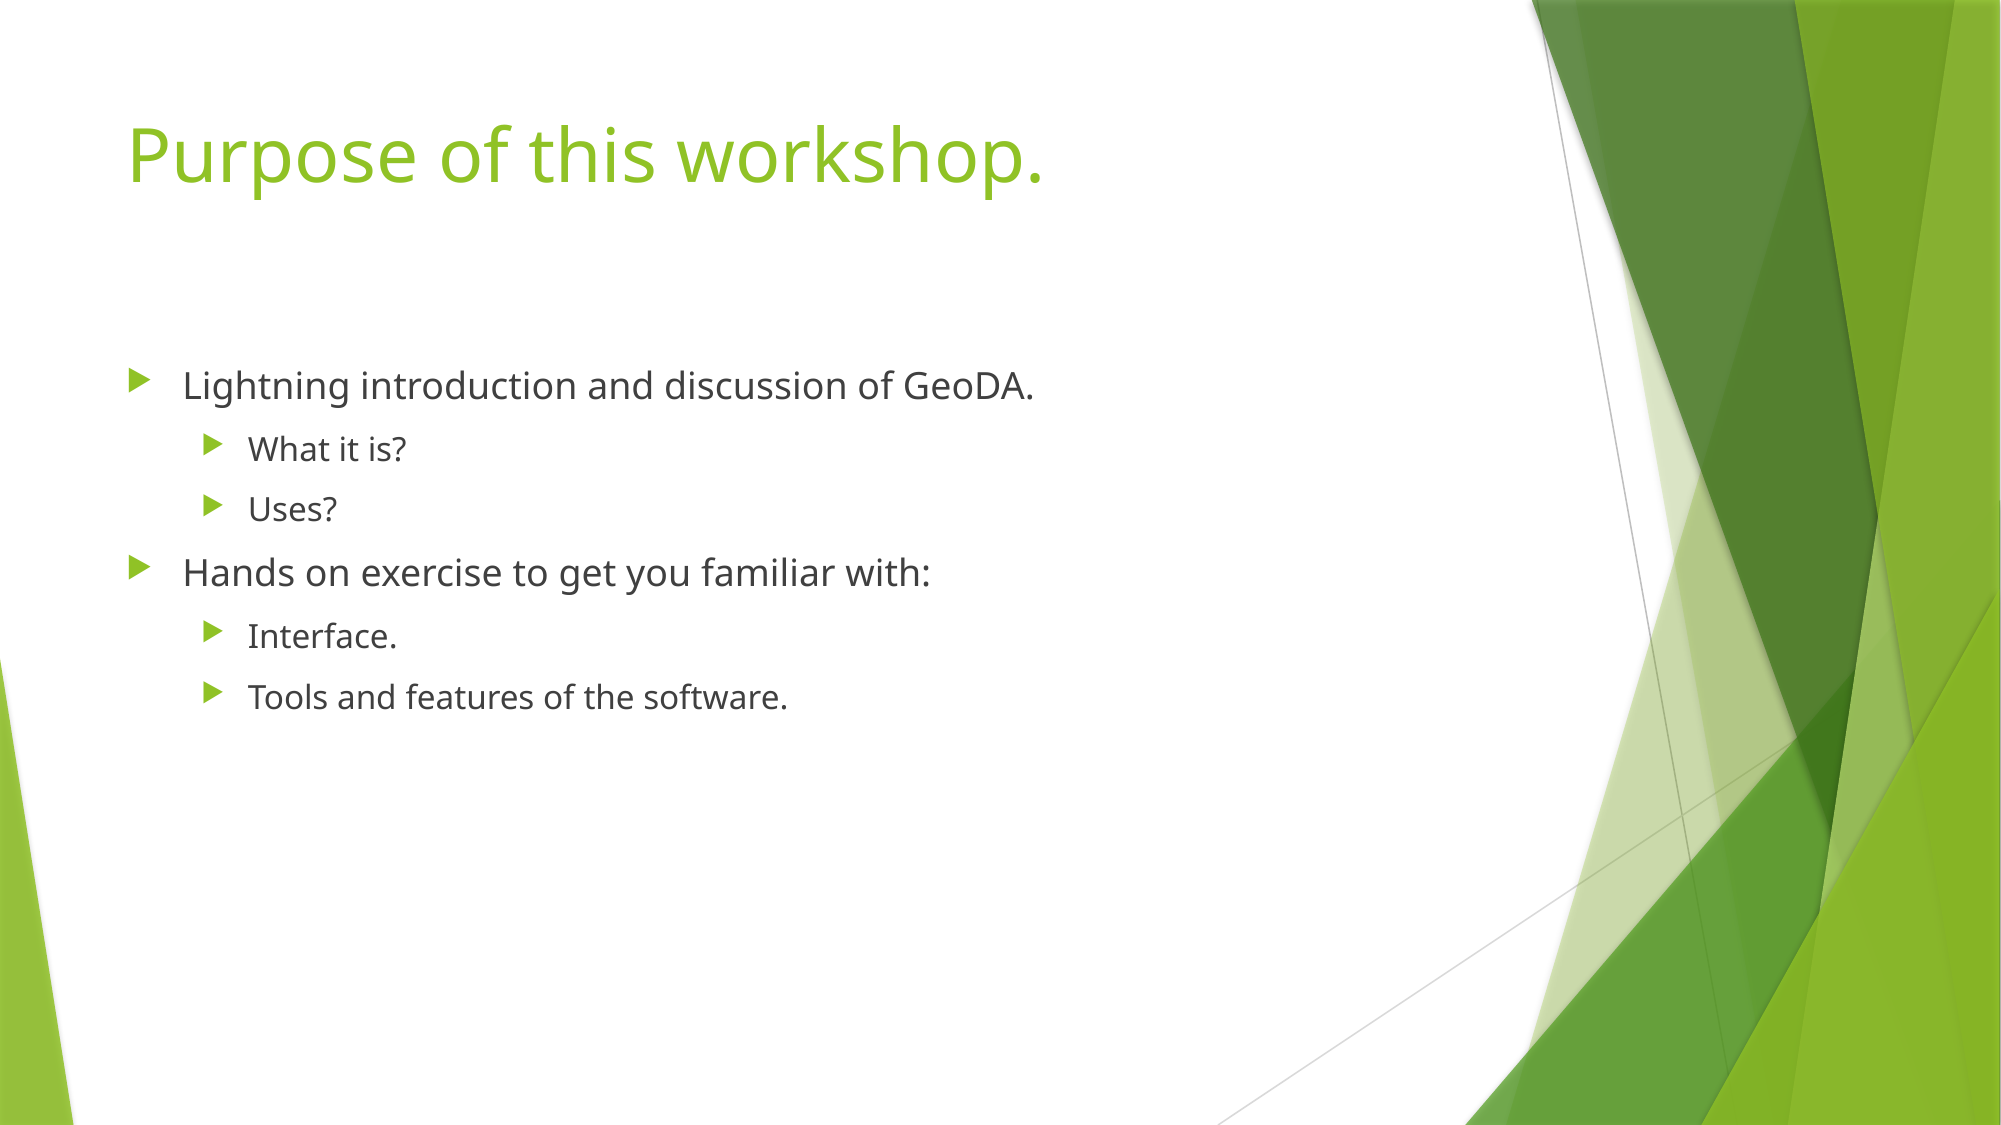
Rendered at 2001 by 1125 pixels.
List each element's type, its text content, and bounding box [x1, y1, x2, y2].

title Purpose of this workshop. [111, 99, 1522, 317]
list Lightning introduction and discussion of GeoDA. What it is? Uses? Hands on exercise to get you familiar with: Interface. Tools and features of the software. [111, 354, 1522, 992]
